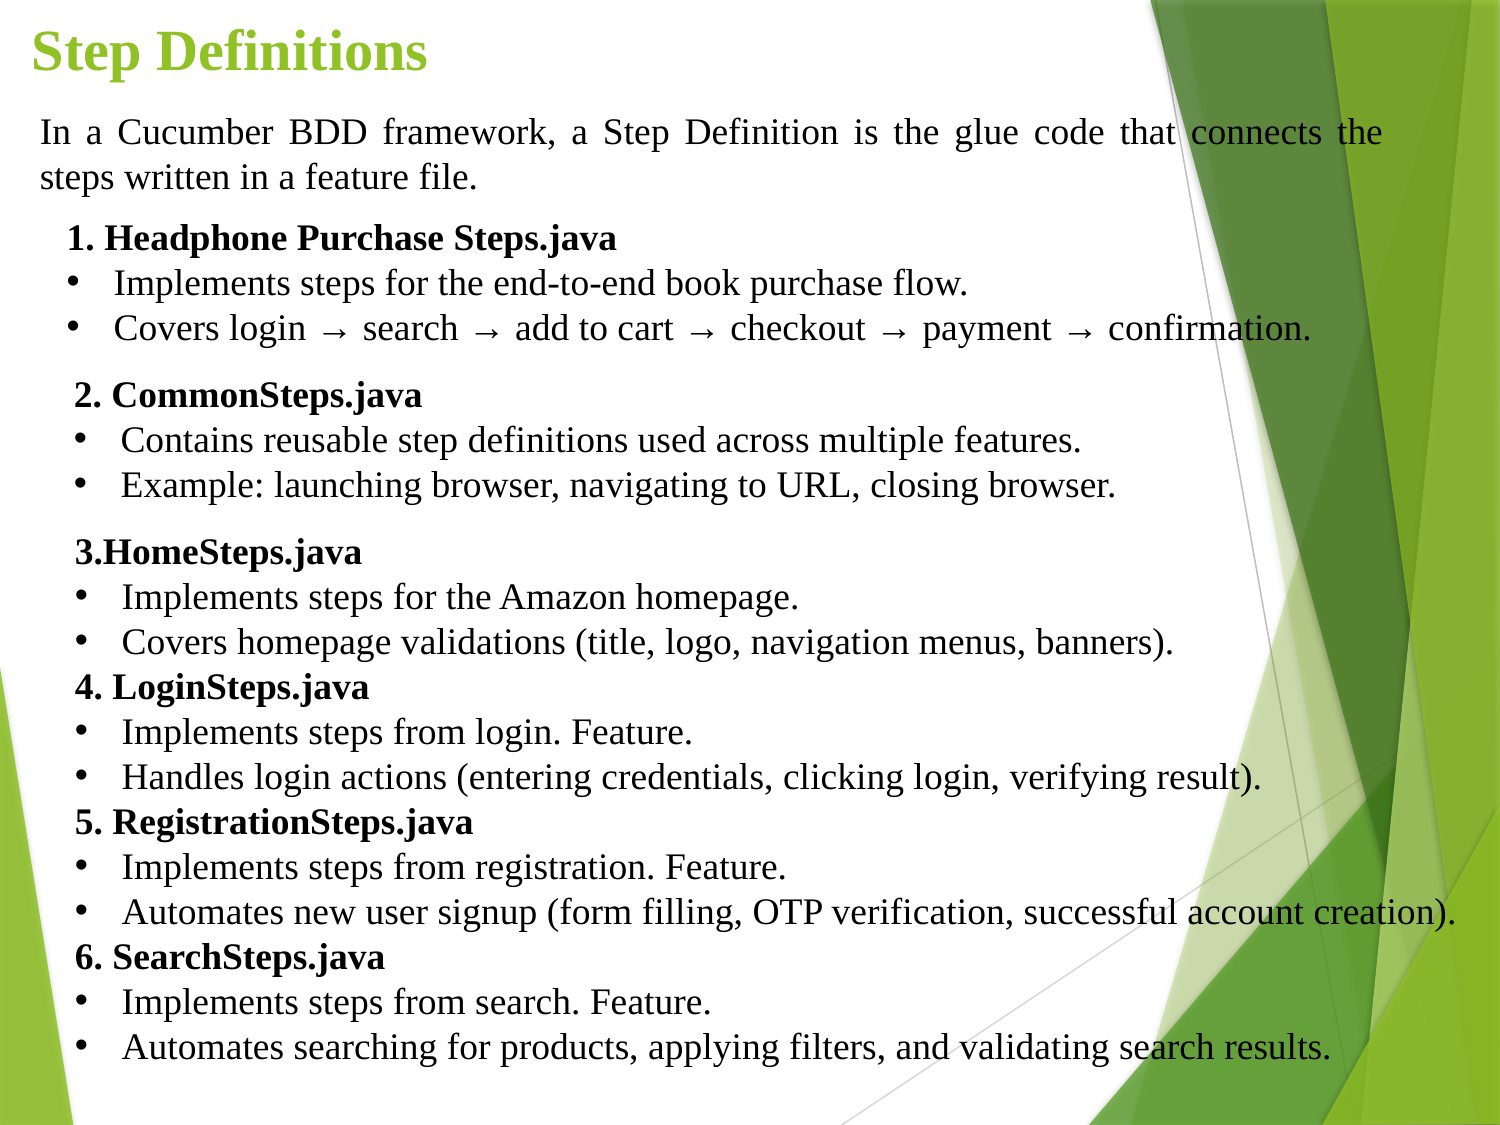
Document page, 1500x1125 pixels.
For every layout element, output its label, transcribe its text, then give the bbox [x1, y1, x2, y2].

text_box 2. CommonSteps.java Contains reusable step definitions used across multiple features. Example: launching browser, navigating to URL, closing browser. [58, 362, 1133, 513]
text_box 1. Headphone Purchase Steps.java Implements steps for the end-to-end book purchase flow. Covers login → search → add to cart → checkout → payment → confirmation. [51, 205, 1329, 401]
title Step Definitions [16, 5, 1442, 144]
text_box 3.HomeSteps.java Implements steps for the Amazon homepage. Covers homepage validations (title, logo, navigation menus, banners). 4. LoginSteps.java Implements steps from login. Feature. Handles login actions (entering credentials, clicking login, verifying result). 5. RegistrationSteps.java Implements steps from registration. Feature. Automates new user signup (form filling, OTP verification, successful account creation). 6. SearchSteps.java Implements steps from search. Feature. Automates searching for products, applying filters, and validating search results. [60, 519, 1474, 1120]
text_box In a Cucumber BDD framework, a Step Definition is the glue code that connects the steps written in a feature file. [24, 99, 1400, 205]
